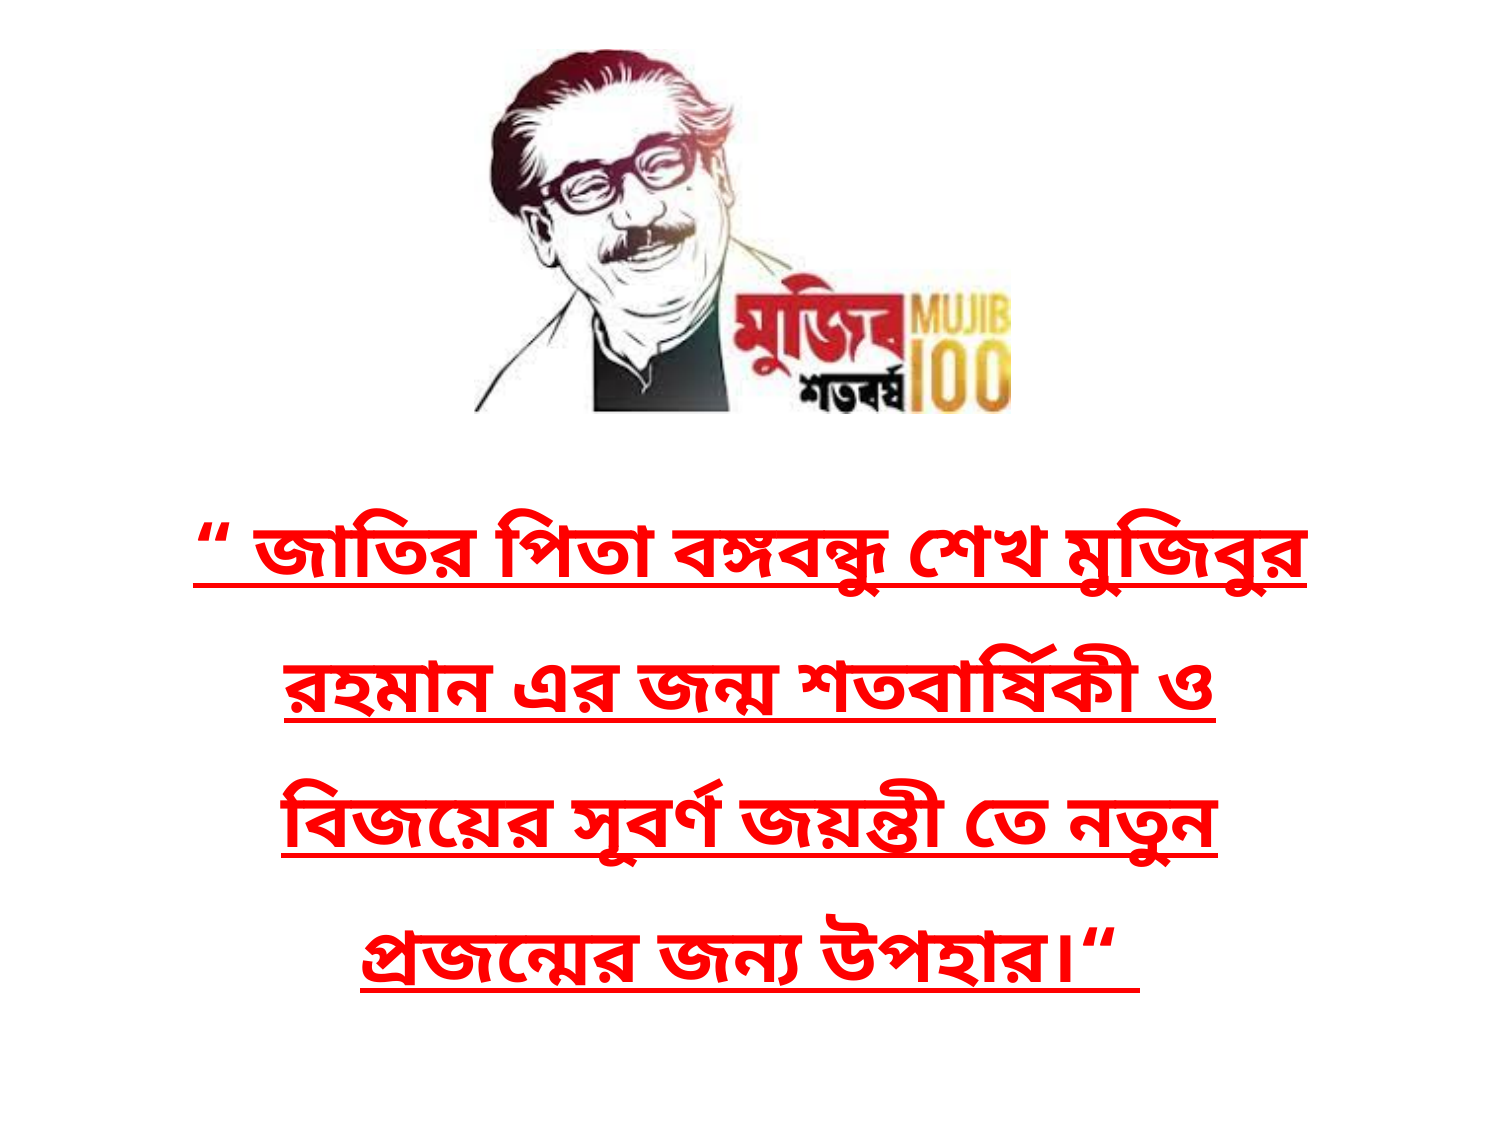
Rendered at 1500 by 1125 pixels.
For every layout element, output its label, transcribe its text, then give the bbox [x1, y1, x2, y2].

picture [474, 49, 1011, 415]
text_box “ জাতির পিতা বঙ্গবন্ধু শেখ মুজিবুর রহমান এর জন্ম শতবার্ষিকী ও বিজয়ের সূবর্ণ জয়ন্তী তে নতুন প্রজন্মের জন্য উপহার।“ [125, 449, 1375, 1005]
